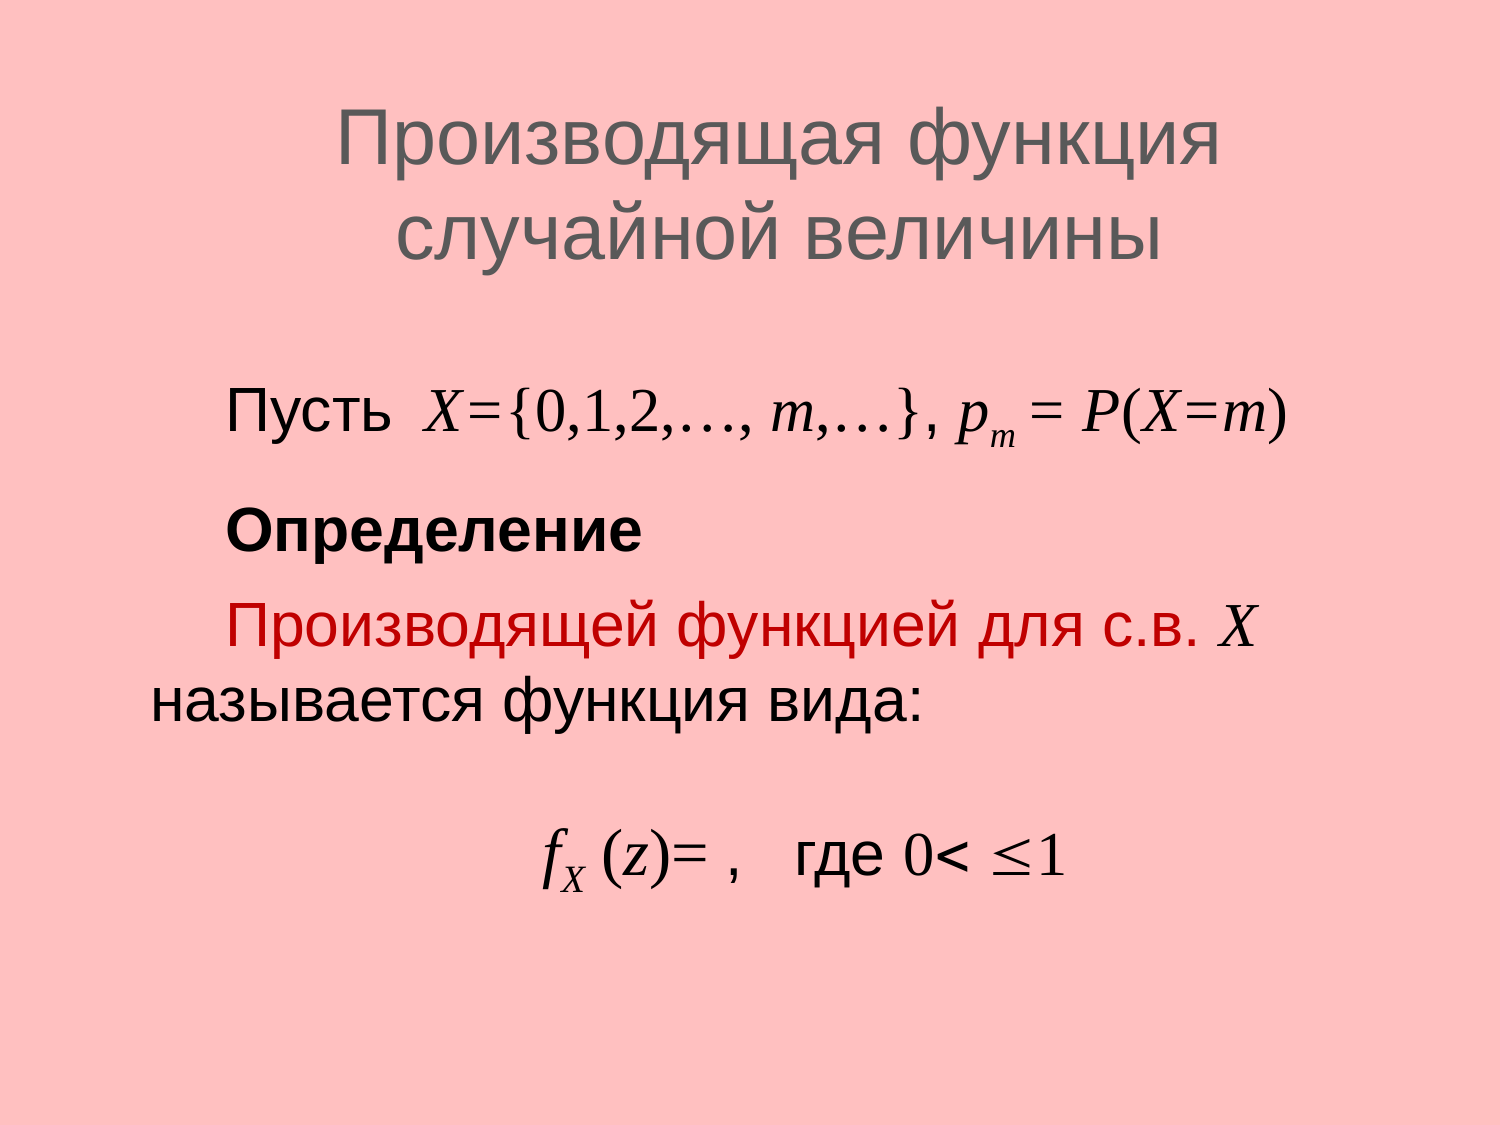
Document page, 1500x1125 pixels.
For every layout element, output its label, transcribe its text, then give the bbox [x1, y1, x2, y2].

text_box Производящая функция случайной величины [135, 78, 1424, 283]
